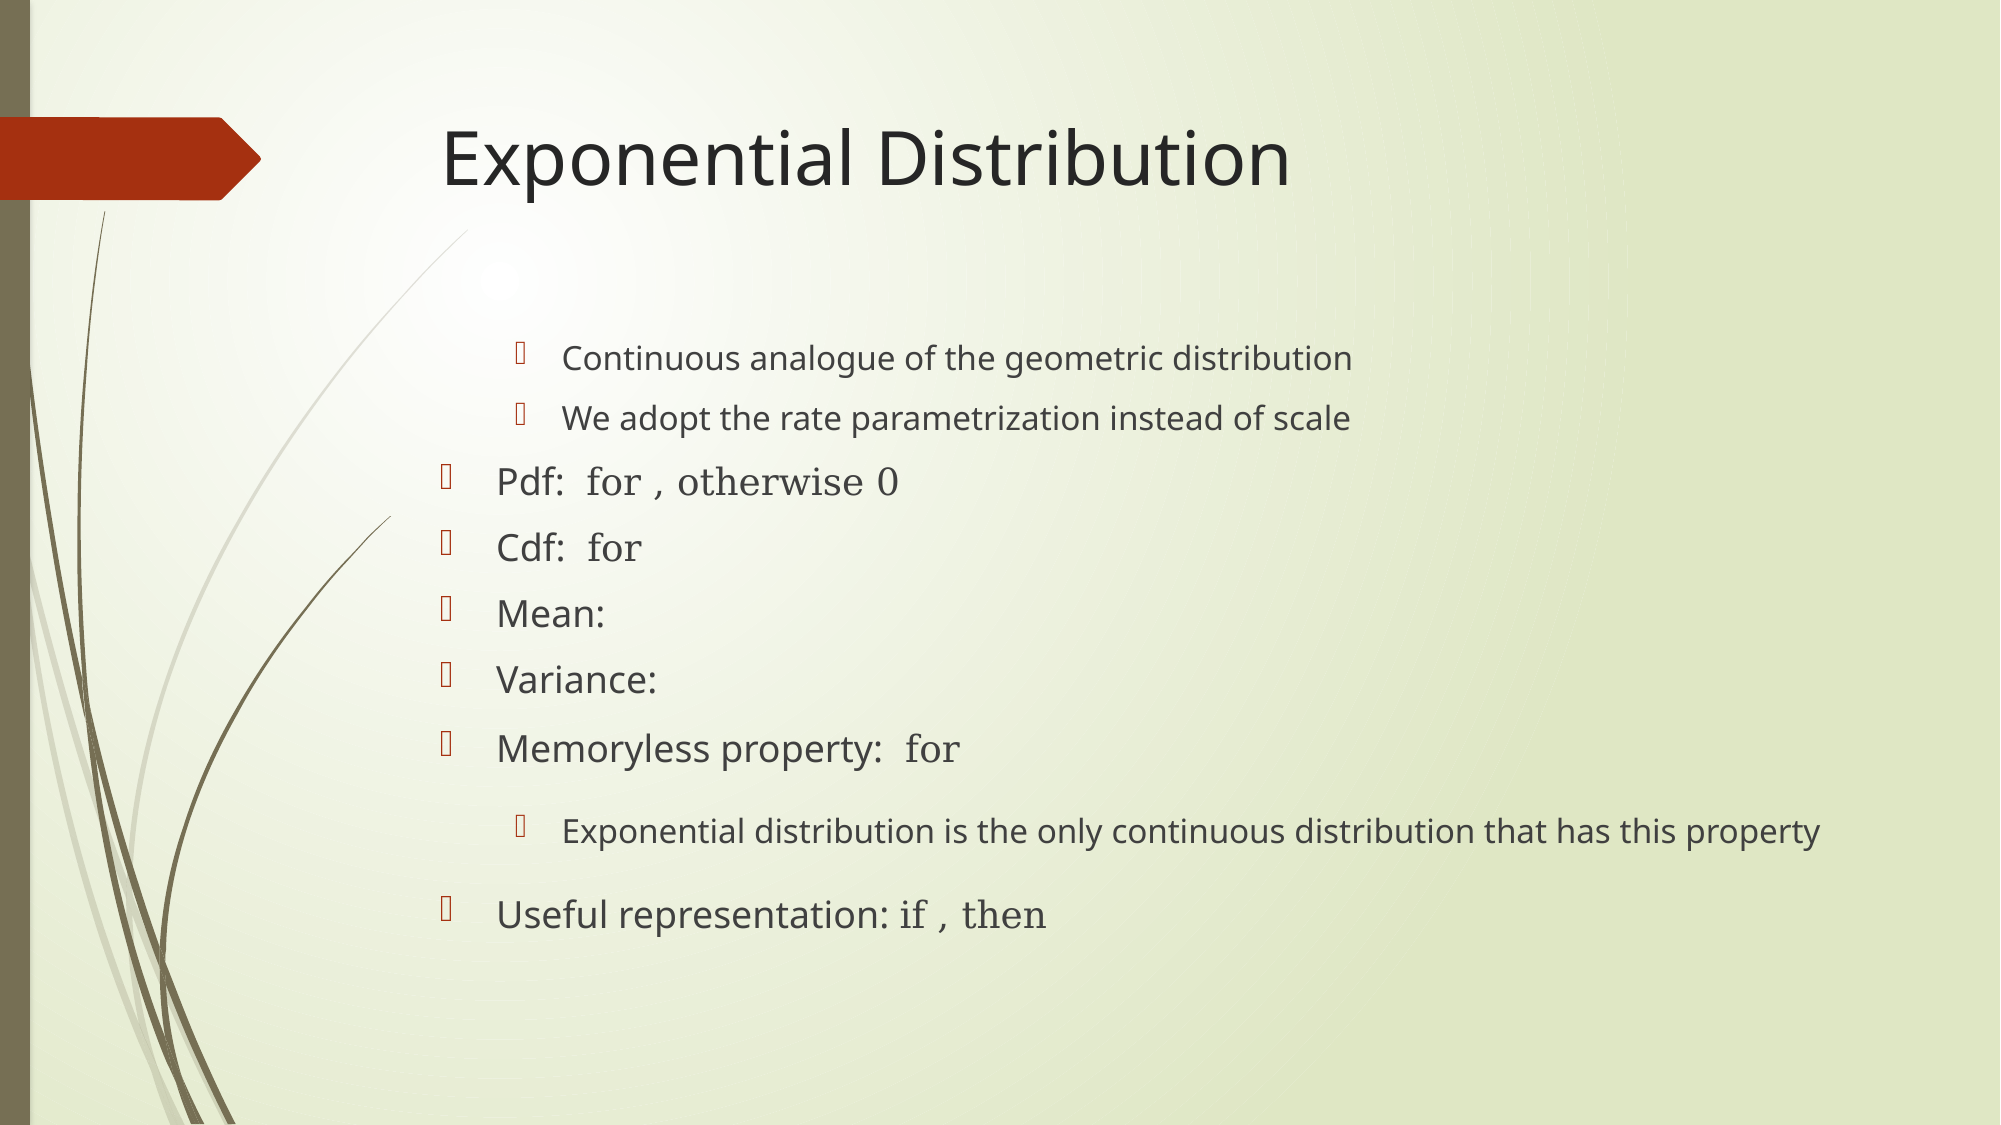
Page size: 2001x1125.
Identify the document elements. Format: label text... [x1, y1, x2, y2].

title Exponential Distribution [425, 102, 1888, 313]
